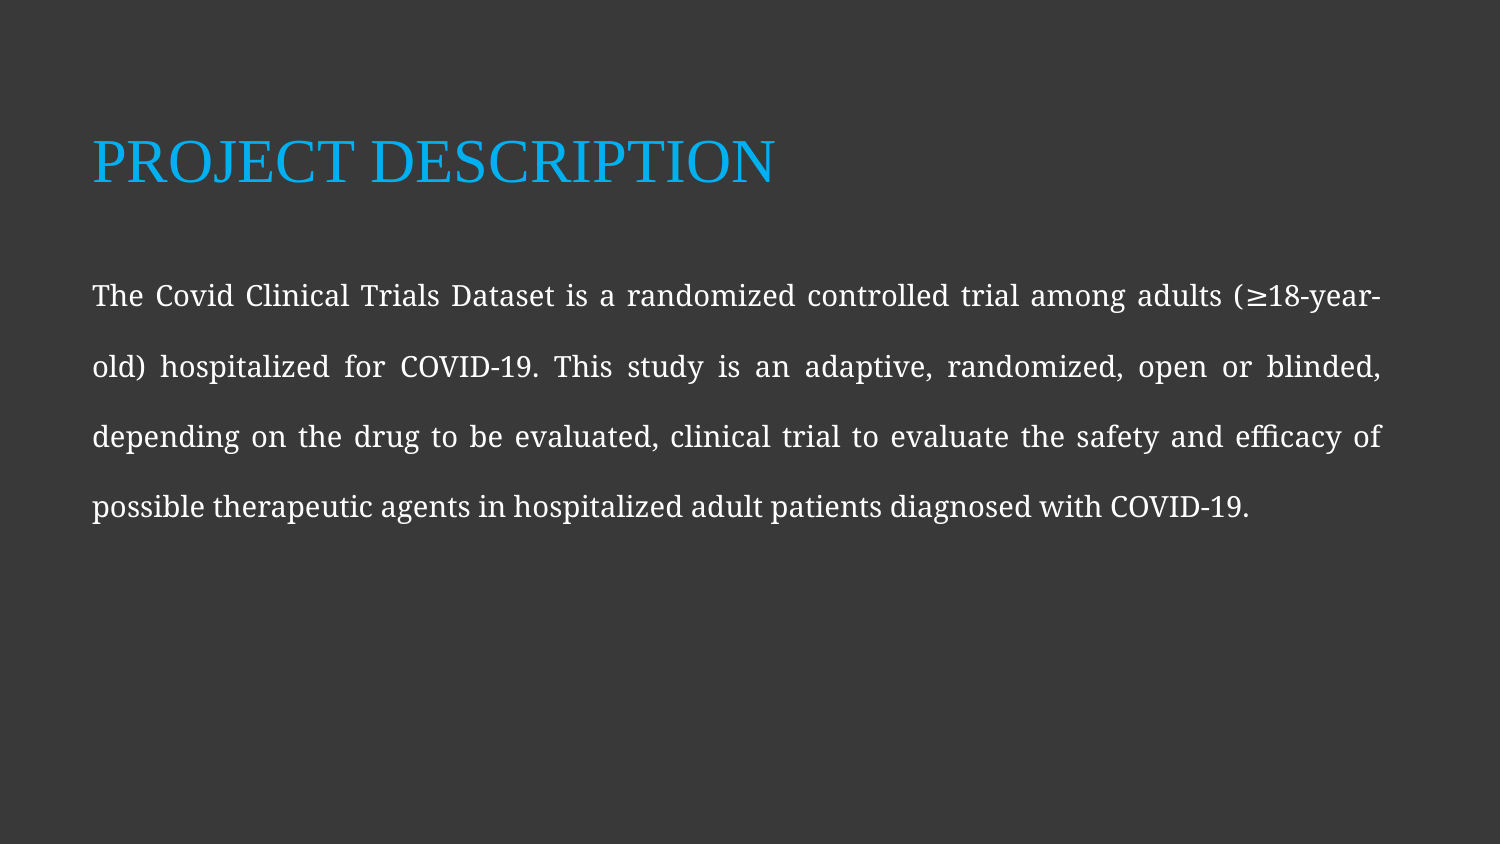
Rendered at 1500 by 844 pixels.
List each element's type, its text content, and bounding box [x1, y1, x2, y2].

list The Covid Clinical Trials Dataset is a randomized controlled trial among adults (≥18-year-old) hospitalized for COVID-19. This study is an adaptive, randomized, open or blinded, depending on the drug to be evaluated, clinical trial to evaluate the safety and efficacy of possible therapeutic agents in hospitalized adult patients diagnosed with COVID-19. [80, 236, 1404, 811]
title PROJECT DESCRIPTION [80, 61, 1407, 266]
